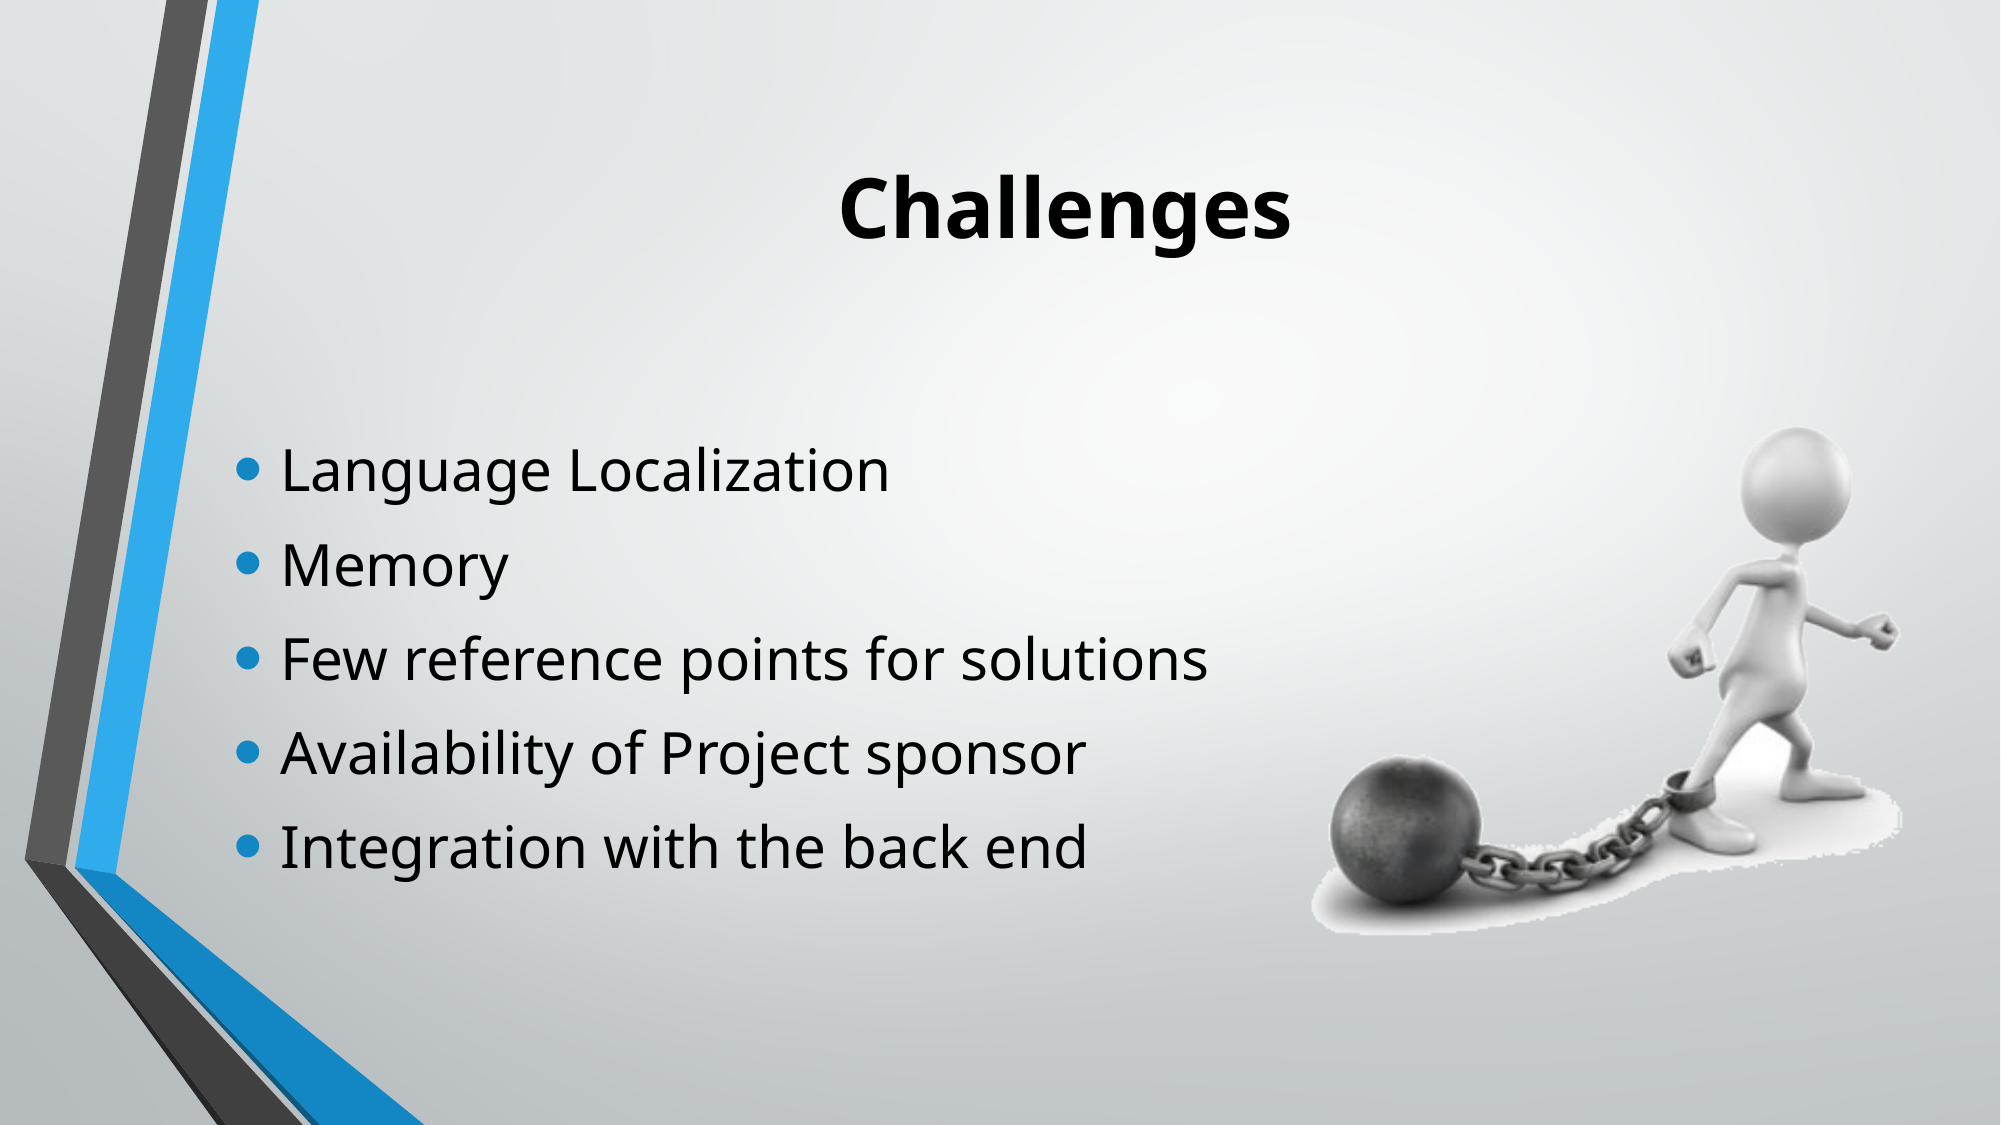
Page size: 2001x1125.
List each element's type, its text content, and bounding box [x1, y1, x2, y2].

picture [1306, 426, 1935, 946]
title Challenges [243, 61, 1887, 283]
list Language Localization Memory Few reference points for solutions Availability of Project sponsor Integration with the back end [218, 283, 1944, 1089]
